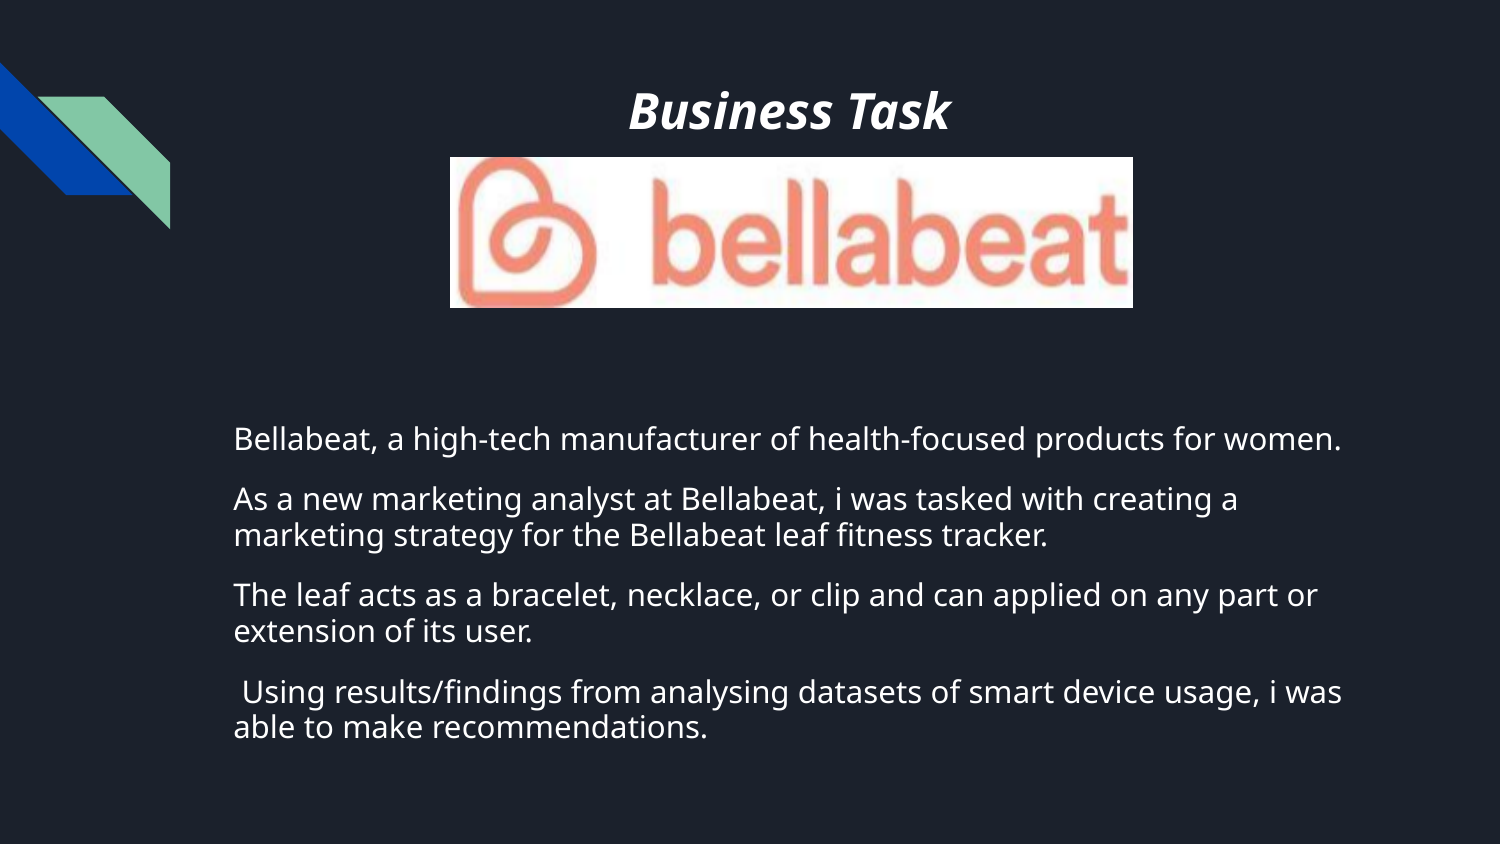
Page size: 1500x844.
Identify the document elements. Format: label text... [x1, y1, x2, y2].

list Bellabeat, a high-tech manufacturer of health-focused products for women. As a new marketing analyst at Bellabeat, i was tasked with creating a marketing strategy for the Bellabeat leaf fitness tracker. The leaf acts as a bracelet, necklace, or clip and can applied on any part or extension of its user. Using results/findings from analysing datasets of smart device usage, i was able to make recommendations. [218, 244, 1374, 803]
title Business Task [212, 64, 1368, 215]
picture [450, 157, 1133, 308]
